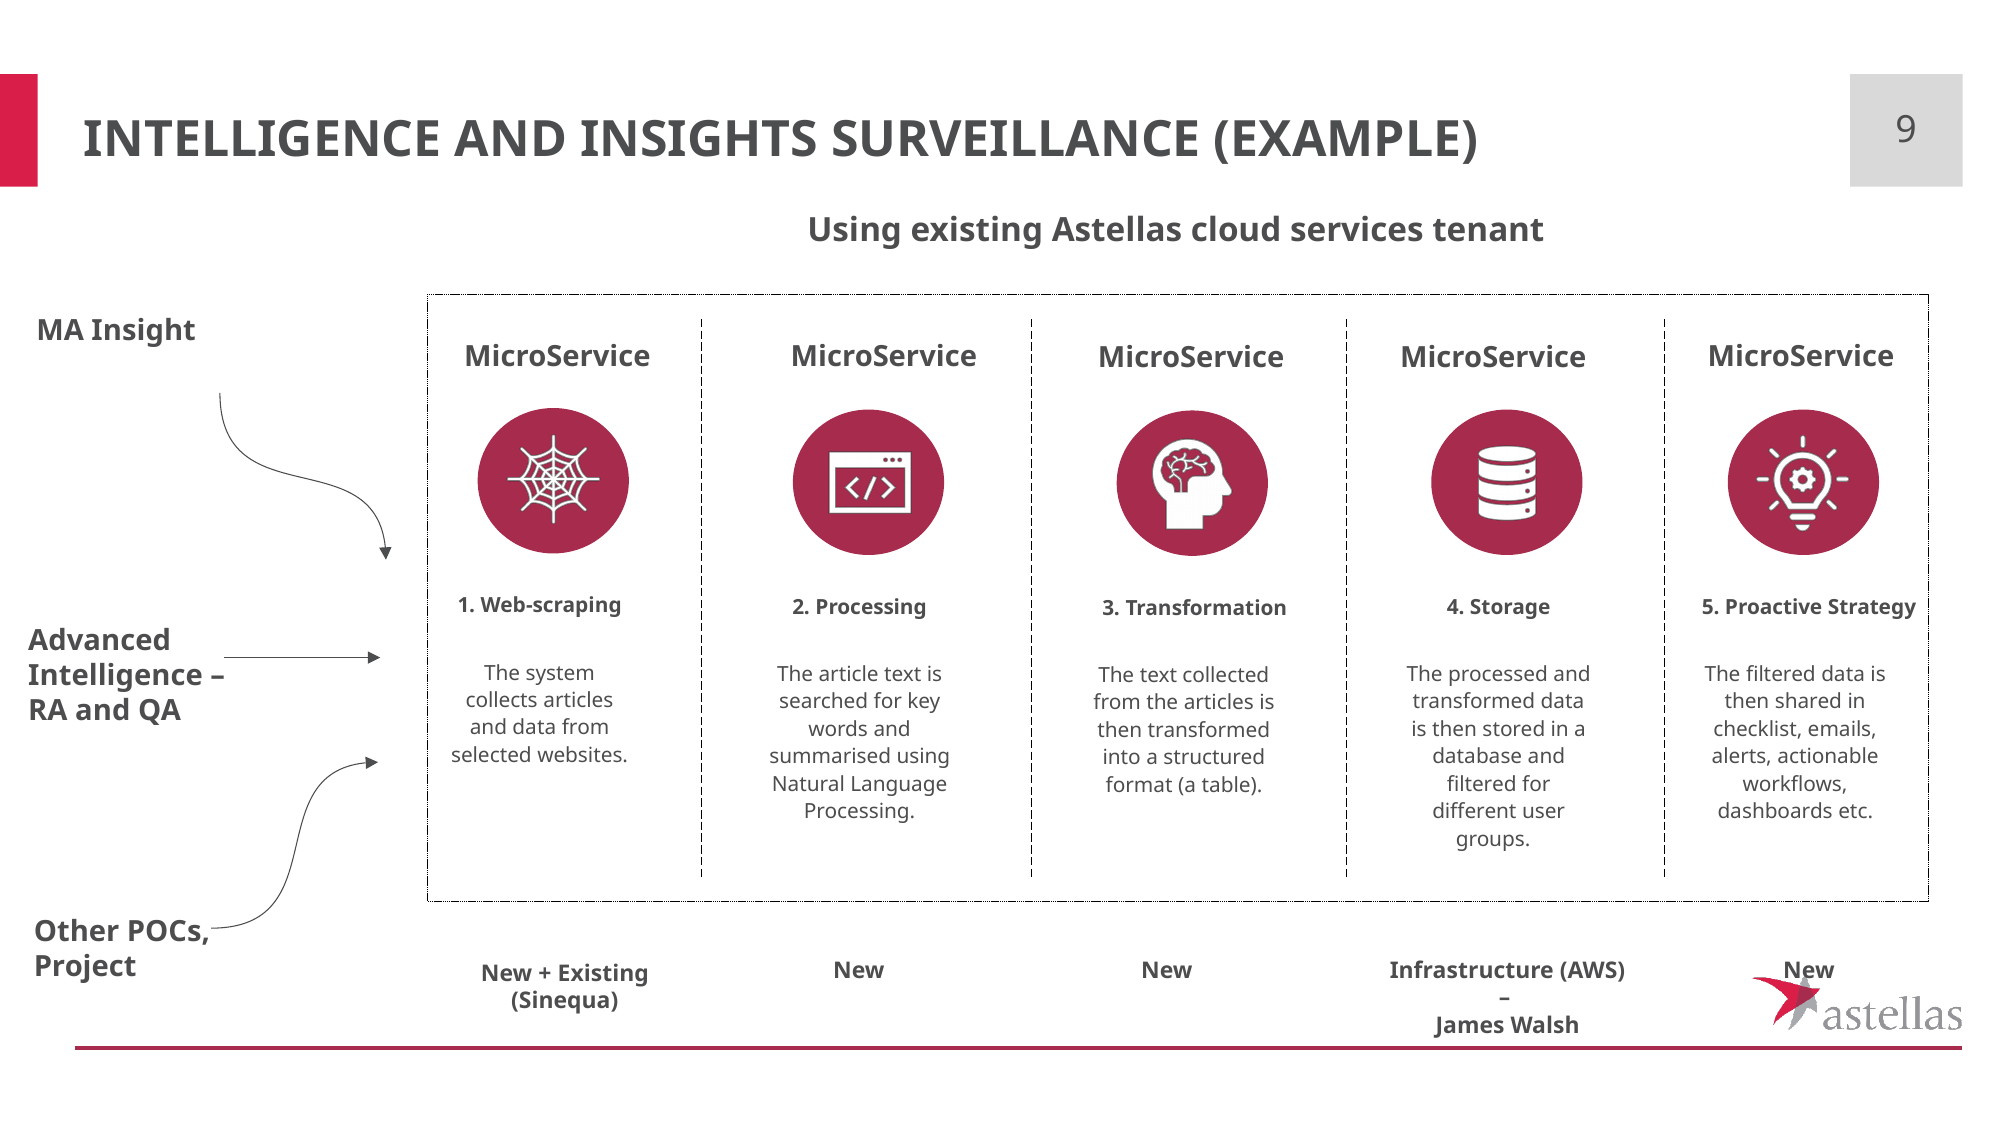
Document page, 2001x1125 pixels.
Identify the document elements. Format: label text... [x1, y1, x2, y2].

text_box New [1126, 948, 1208, 991]
text_box New [818, 947, 900, 991]
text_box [477, 407, 629, 554]
picture [1751, 972, 1962, 1030]
text_box Advanced Intelligence – RA and QA [13, 613, 303, 734]
text_box New + Existing (Sinequa) [446, 951, 684, 1021]
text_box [211, 762, 379, 929]
text_box Infrastructure (AWS) – James Walsh [1367, 947, 1648, 1045]
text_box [792, 409, 945, 555]
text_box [1116, 410, 1268, 556]
text_box New [1768, 947, 1850, 991]
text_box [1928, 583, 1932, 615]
text_box [426, 293, 1929, 902]
text_box Using existing Astellas cloud services tenant [792, 200, 1561, 256]
text_box Other POCs, Project [19, 904, 308, 990]
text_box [219, 393, 387, 560]
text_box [1727, 409, 1880, 555]
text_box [1431, 409, 1583, 555]
slide_number 9 [1850, 74, 1963, 187]
text_box MA Insight [21, 303, 212, 354]
title Intelligence and Insights Surveillance (Example) [68, 84, 1859, 197]
